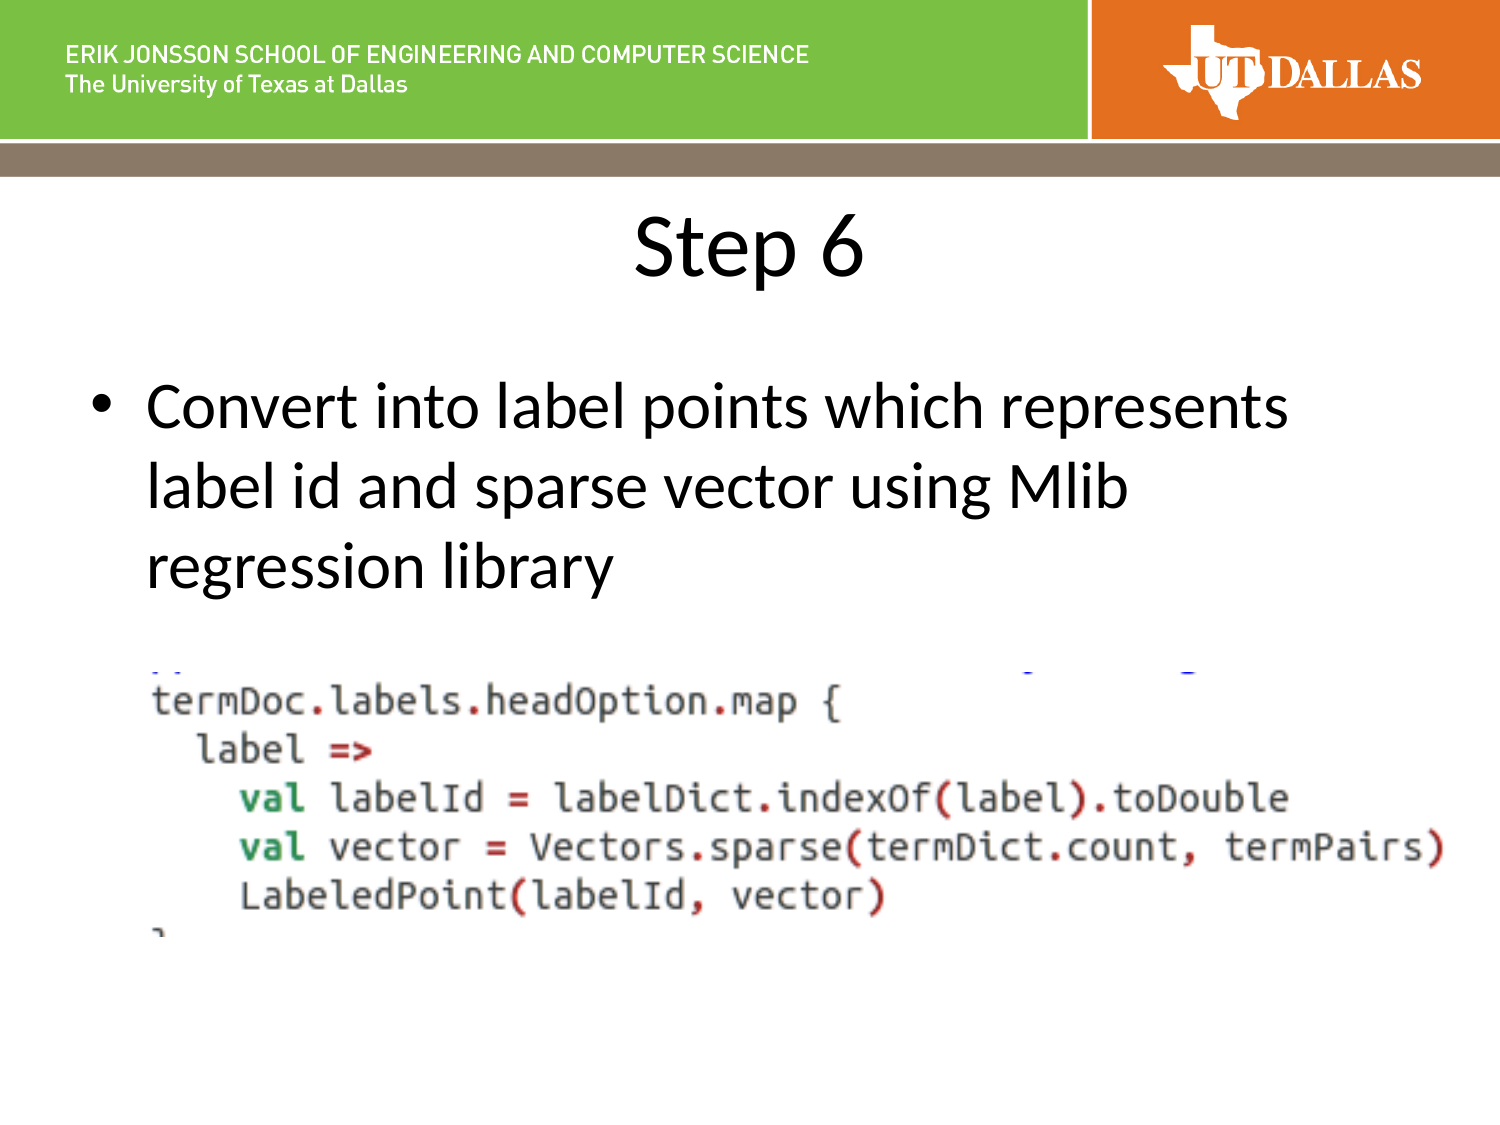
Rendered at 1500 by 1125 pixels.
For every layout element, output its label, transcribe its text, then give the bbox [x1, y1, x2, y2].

picture [0, 0, 1500, 1125]
list Convert into label points which represents label id and sparse vector using Mlib regression library [75, 354, 1425, 1097]
title Step 6 [75, 145, 1425, 334]
